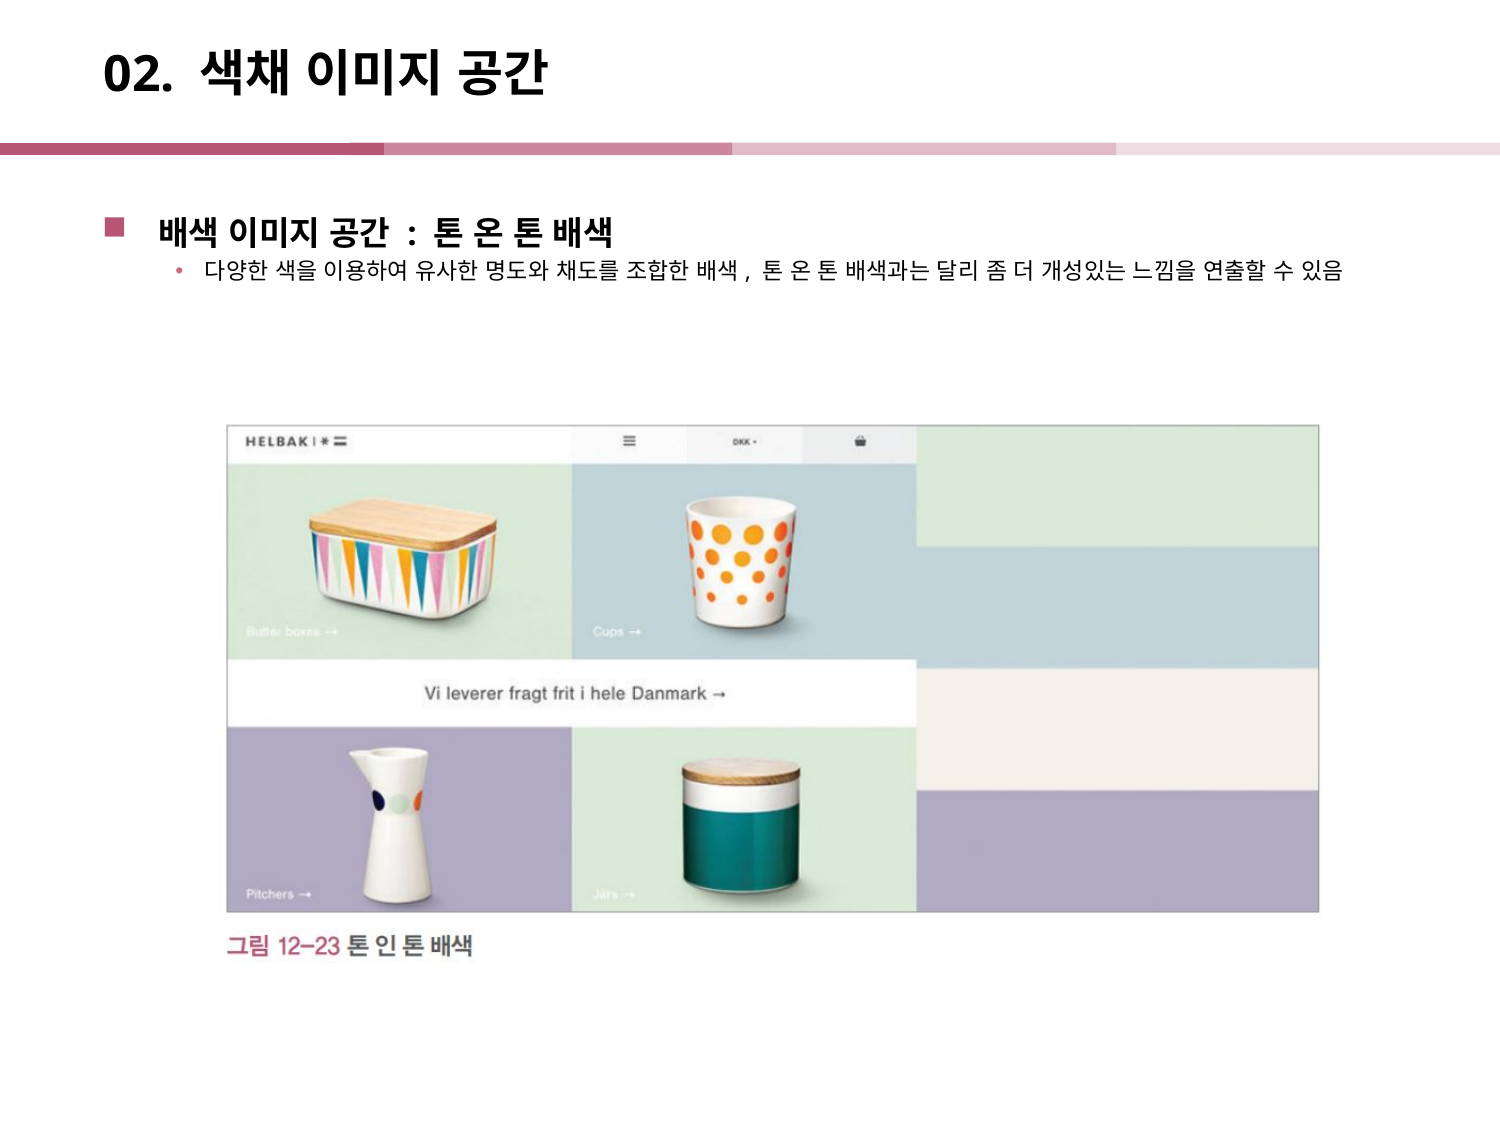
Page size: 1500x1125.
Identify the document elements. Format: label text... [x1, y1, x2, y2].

title 02. 색채 이미지 공간 [88, 30, 1329, 121]
list 배색 이미지 공간 : 톤 온 톤 배색 다양한 색을 이용하여 유사한 명도와 채도를 조합한 배색, 톤 온 톤 배색과는 달리 좀 더 개성있는 느낌을 연출할 수 있음 [86, 184, 1477, 1071]
picture [218, 415, 1330, 966]
